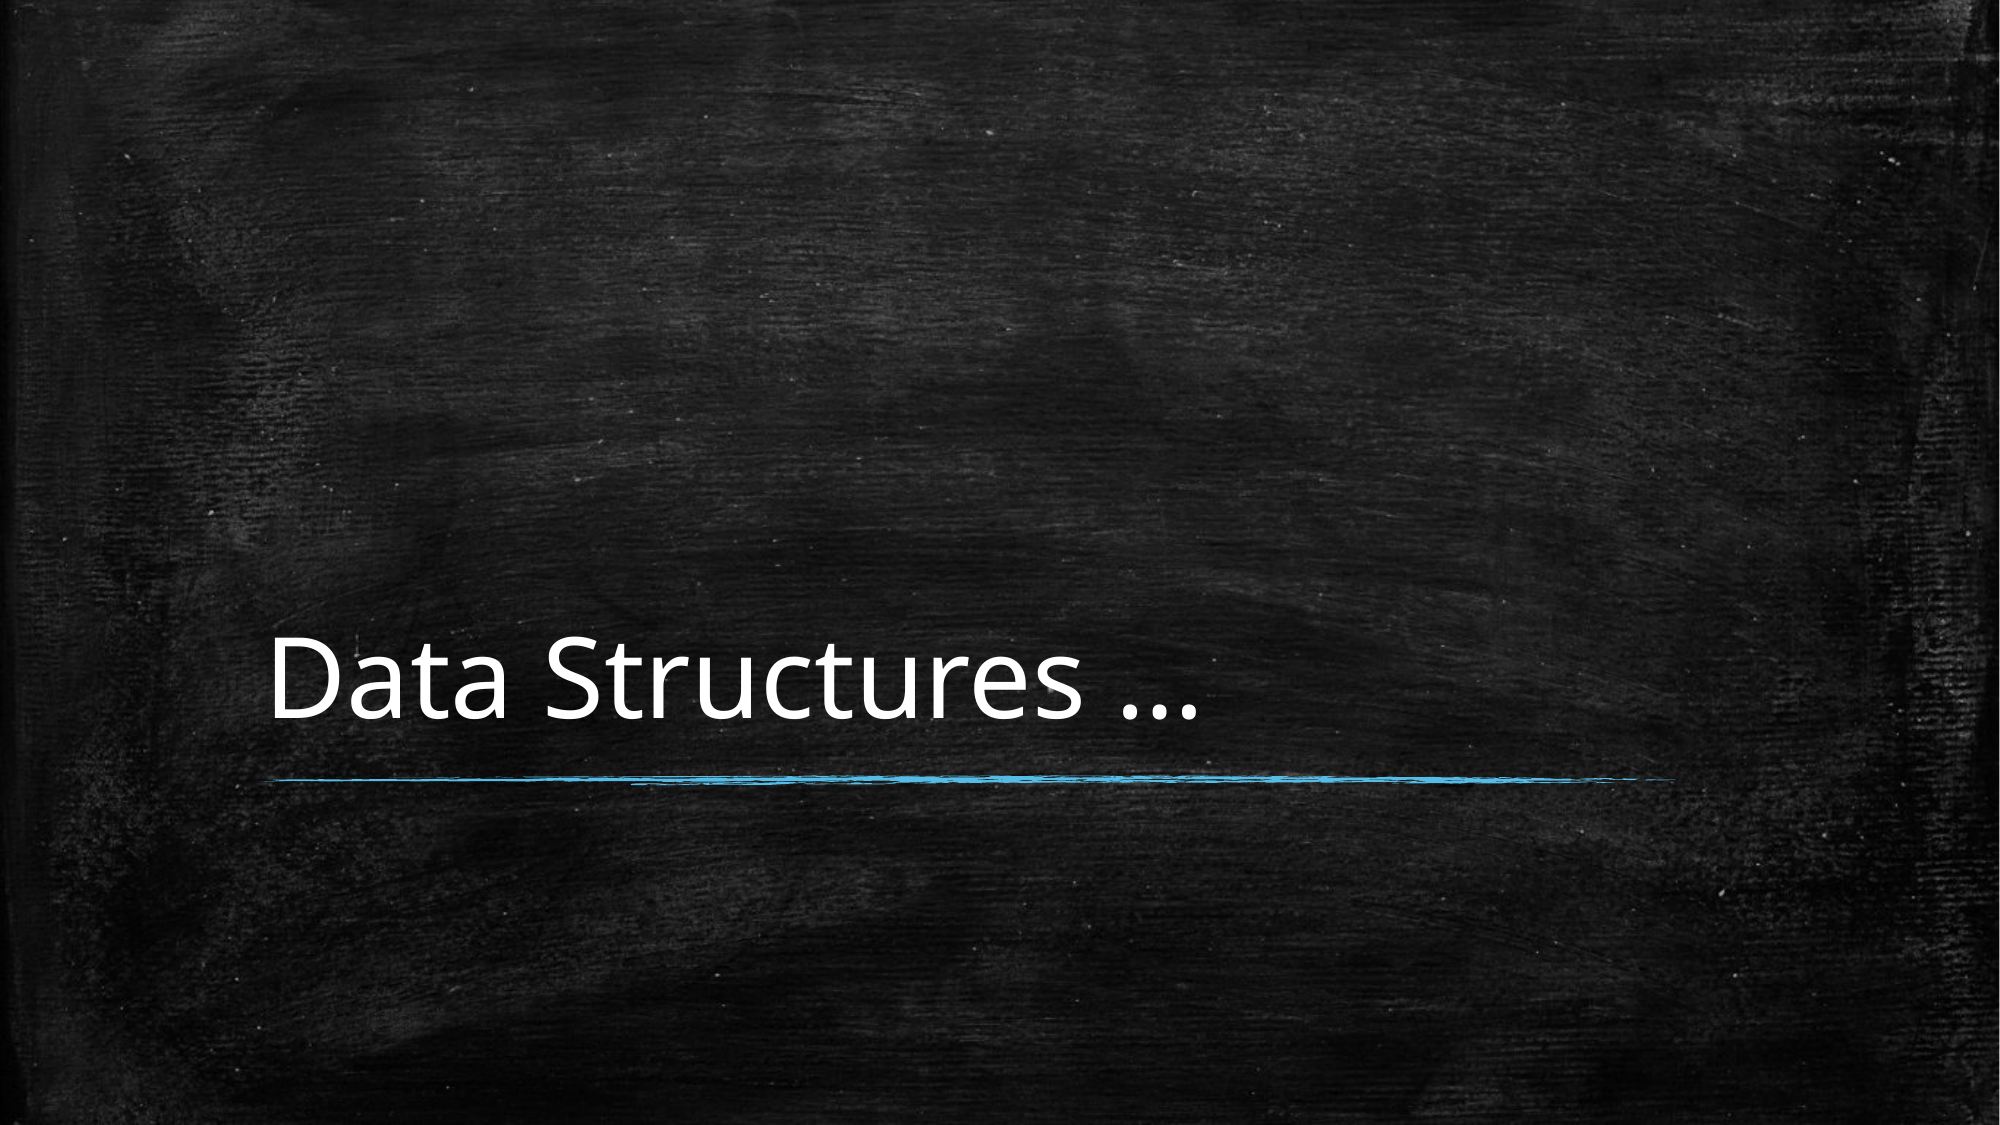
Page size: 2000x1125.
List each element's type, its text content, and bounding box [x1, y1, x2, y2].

title Data Structures … [249, 312, 1750, 750]
